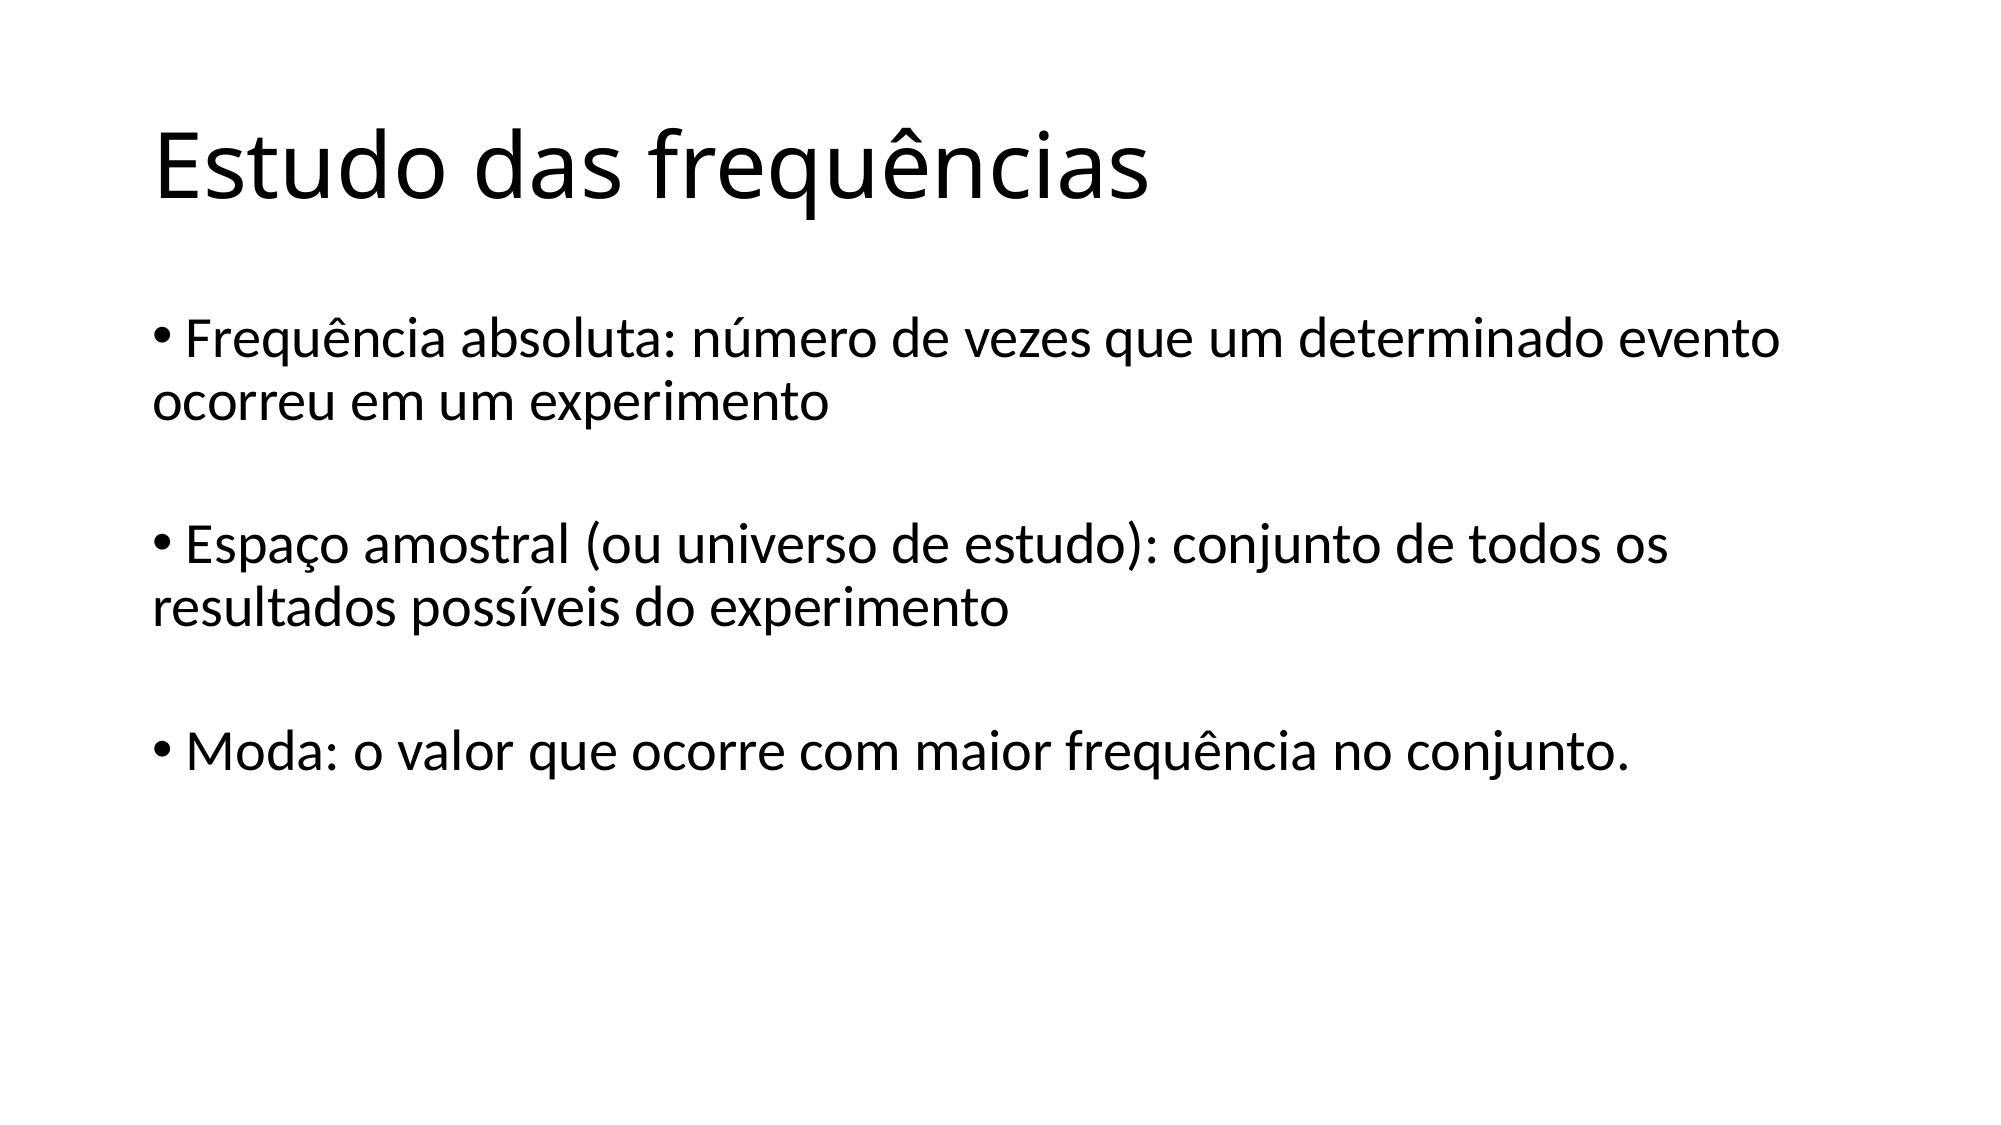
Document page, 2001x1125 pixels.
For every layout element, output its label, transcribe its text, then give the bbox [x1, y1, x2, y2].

text_box Estudo das frequências [137, 59, 1863, 277]
text_box Frequência absoluta: número de vezes que um determinado evento ocorreu em um experimento Espaço amostral (ou universo de estudo): conjunto de todos os resultados possíveis do experimento Moda: o valor que ocorre com maior frequência no conjunto. [137, 299, 1863, 1013]
